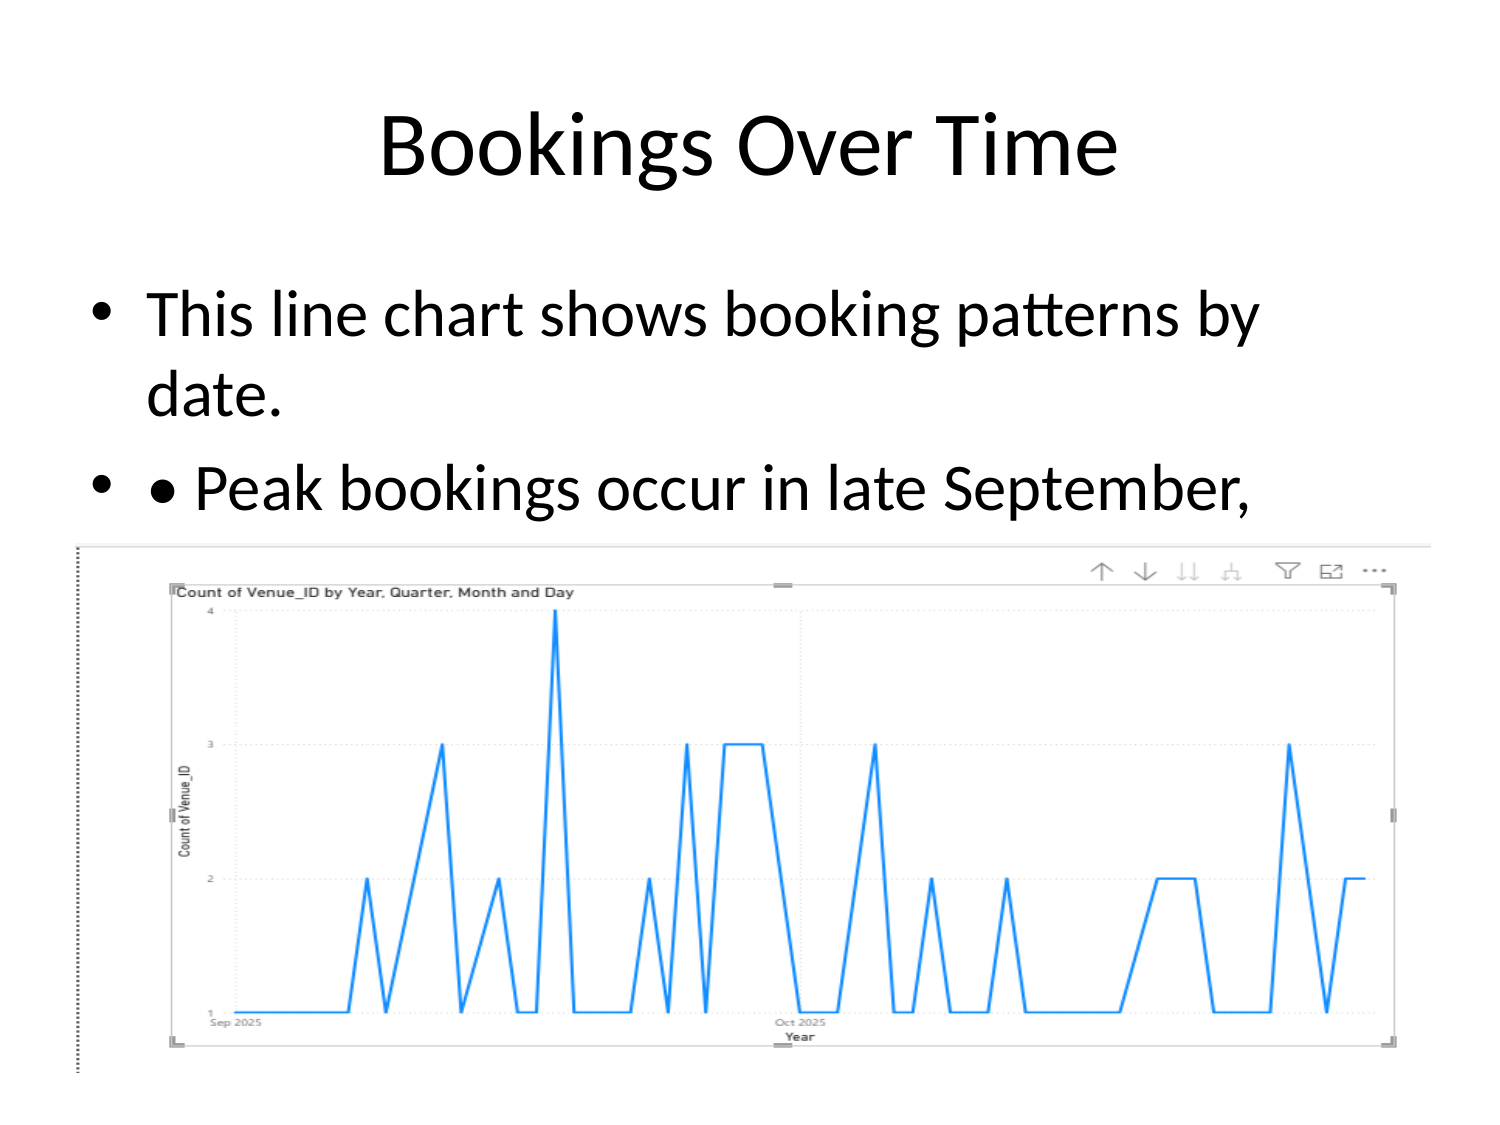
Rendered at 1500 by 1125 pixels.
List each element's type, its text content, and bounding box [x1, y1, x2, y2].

title Bookings Over Time [75, 45, 1425, 233]
list This line chart shows booking patterns by date. • Peak bookings occur in late September, revealing popular wedding periods. [75, 262, 1425, 542]
picture [74, 543, 1431, 1074]
